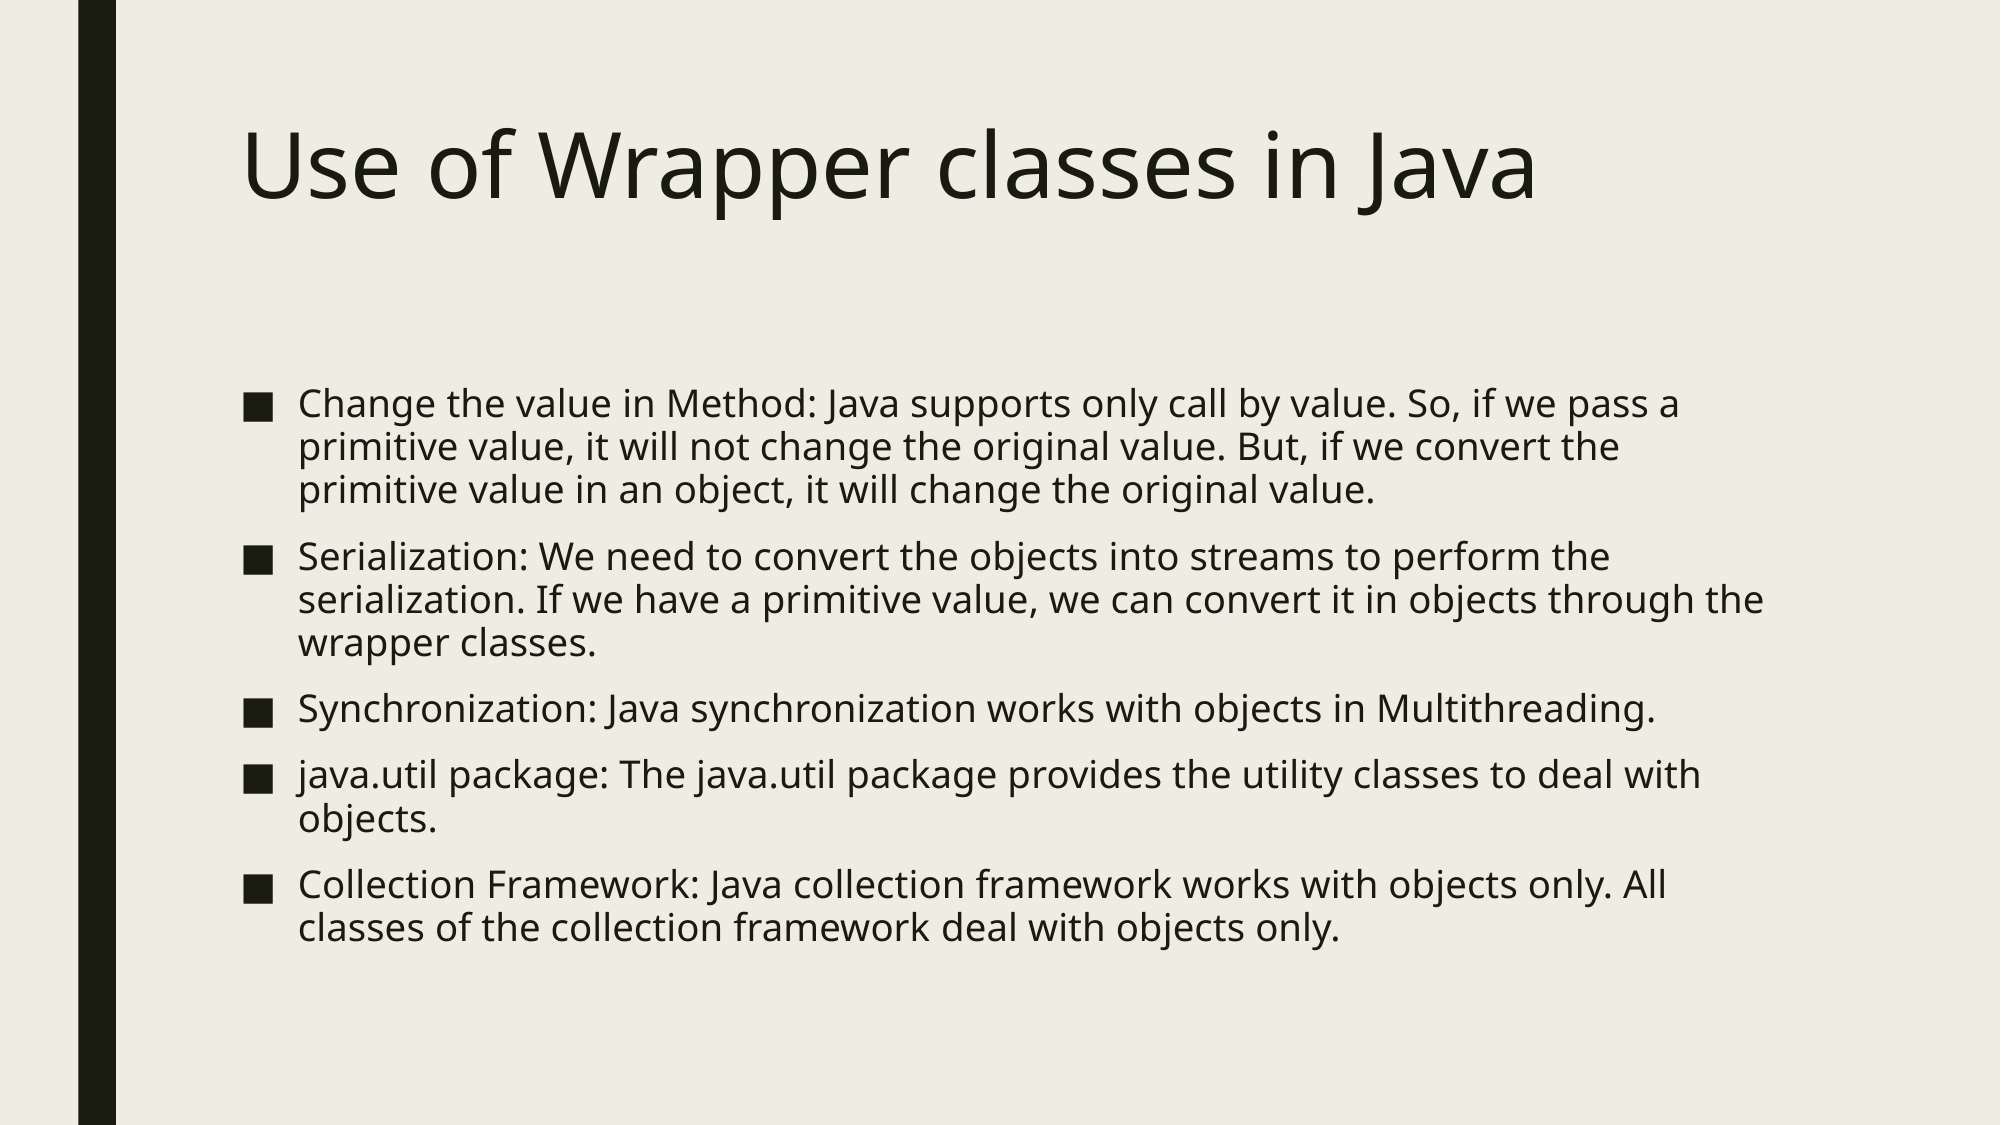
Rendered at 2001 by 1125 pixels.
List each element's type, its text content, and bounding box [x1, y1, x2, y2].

list Change the value in Method: Java supports only call by value. So, if we pass a primitive value, it will not change the original value. But, if we convert the primitive value in an object, it will change the original value. Serialization: We need to convert the objects into streams to perform the serialization. If we have a primitive value, we can convert it in objects through the wrapper classes. Synchronization: Java synchronization works with objects in Multithreading. java.util package: The java.util package provides the utility classes to deal with objects. Collection Framework: Java collection framework works with objects only. All classes of the collection framework deal with objects only. [225, 375, 1800, 963]
title Use of Wrapper classes in Java [225, 112, 1800, 357]
